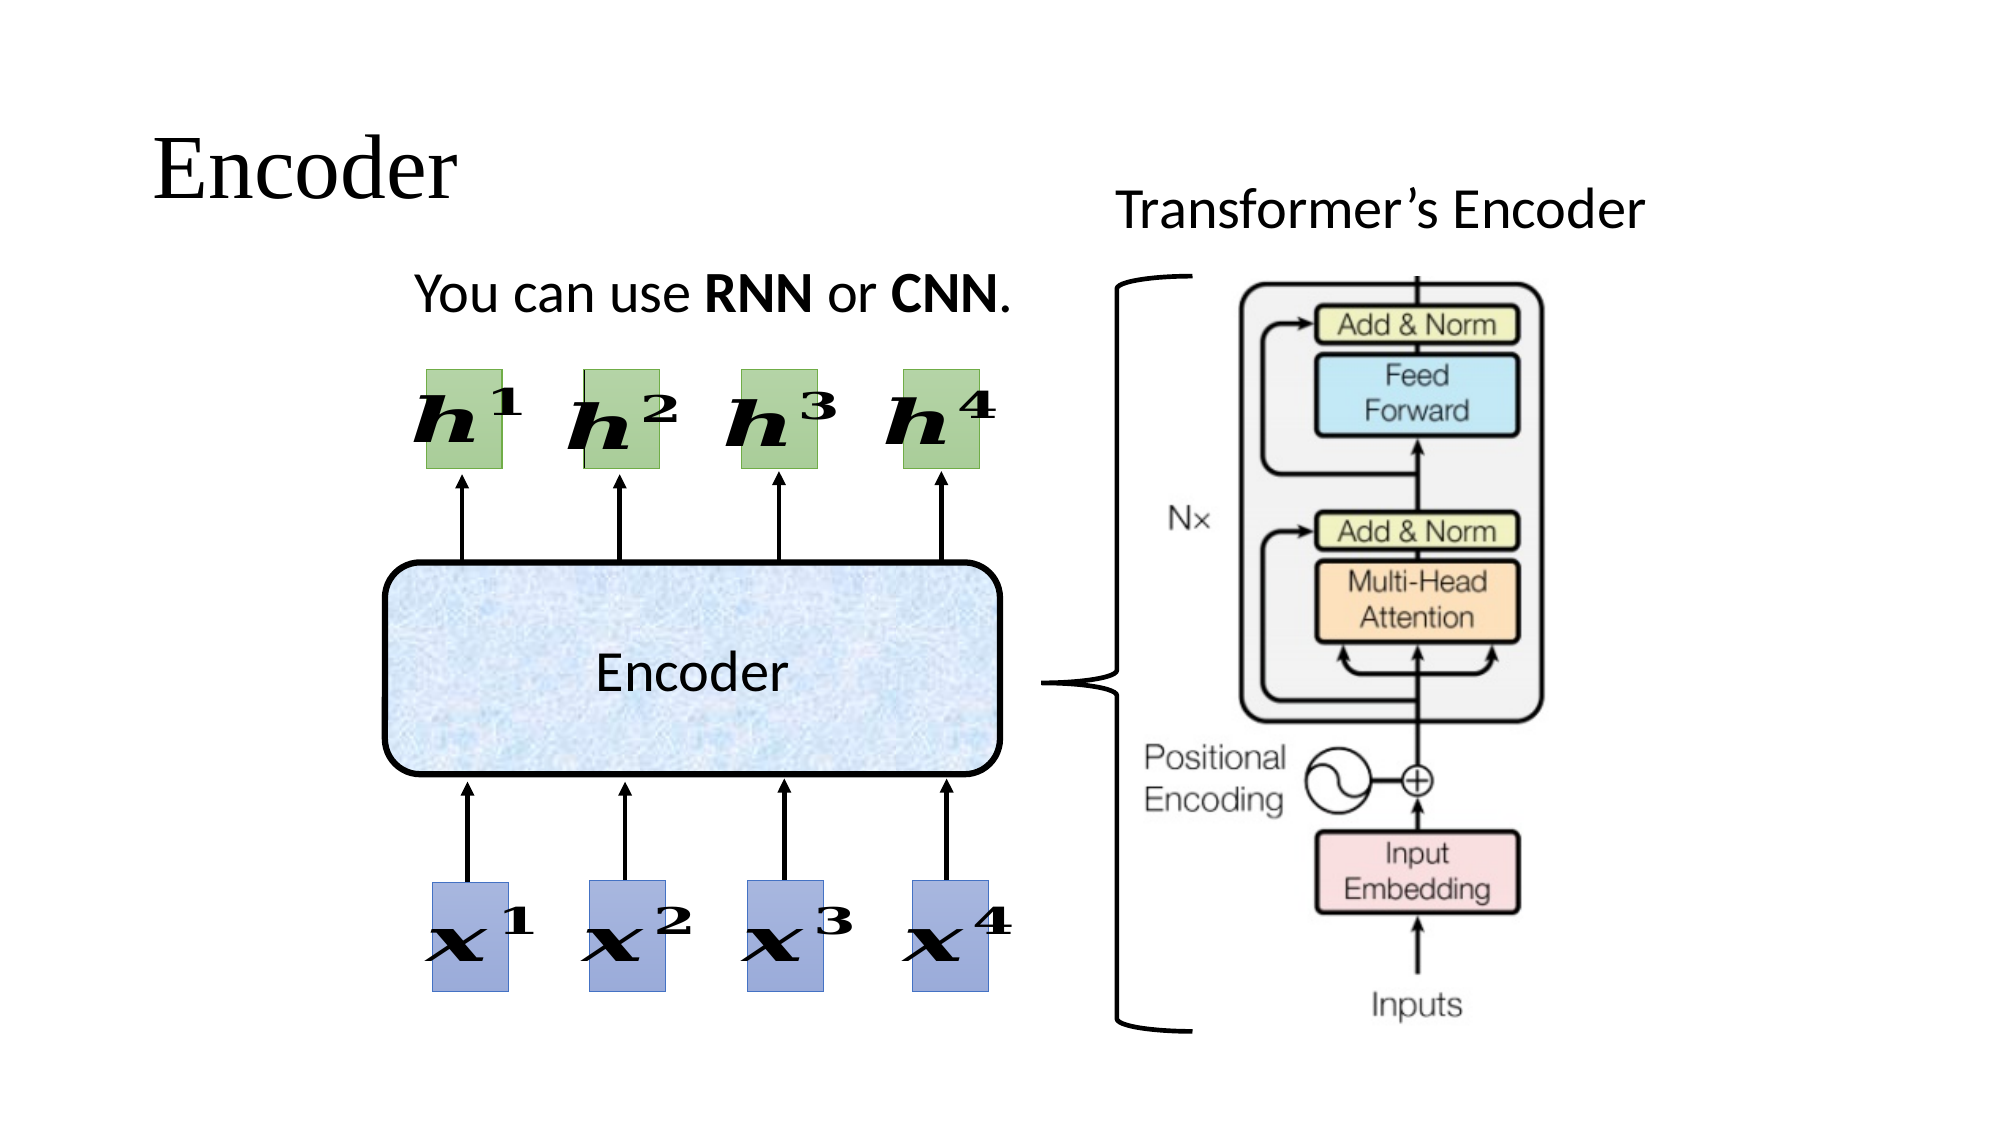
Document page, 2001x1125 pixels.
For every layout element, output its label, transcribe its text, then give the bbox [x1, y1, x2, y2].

text_box [747, 880, 784, 896]
text_box [785, 880, 824, 896]
text_box [732, 896, 836, 973]
text_box [432, 973, 509, 992]
text_box [583, 369, 660, 469]
text_box [896, 896, 1000, 973]
text_box Transformer’s Encoder [1100, 162, 1716, 248]
text_box [1041, 279, 1139, 1029]
text_box [432, 882, 467, 896]
text_box [912, 880, 946, 896]
text_box [903, 369, 980, 469]
text_box [589, 973, 666, 992]
picture [1139, 276, 1550, 1032]
text_box [426, 369, 503, 469]
text_box You can use RNN or CNN. [399, 246, 1032, 332]
text_box [468, 882, 509, 896]
text_box [589, 880, 625, 896]
text_box [912, 973, 989, 992]
title Encoder [137, 59, 1863, 278]
text_box [626, 880, 666, 896]
text_box [741, 369, 818, 469]
text_box [947, 880, 989, 896]
text_box Encoder [384, 561, 1001, 775]
text_box [576, 896, 680, 973]
text_box [747, 973, 824, 992]
text_box [419, 896, 523, 973]
